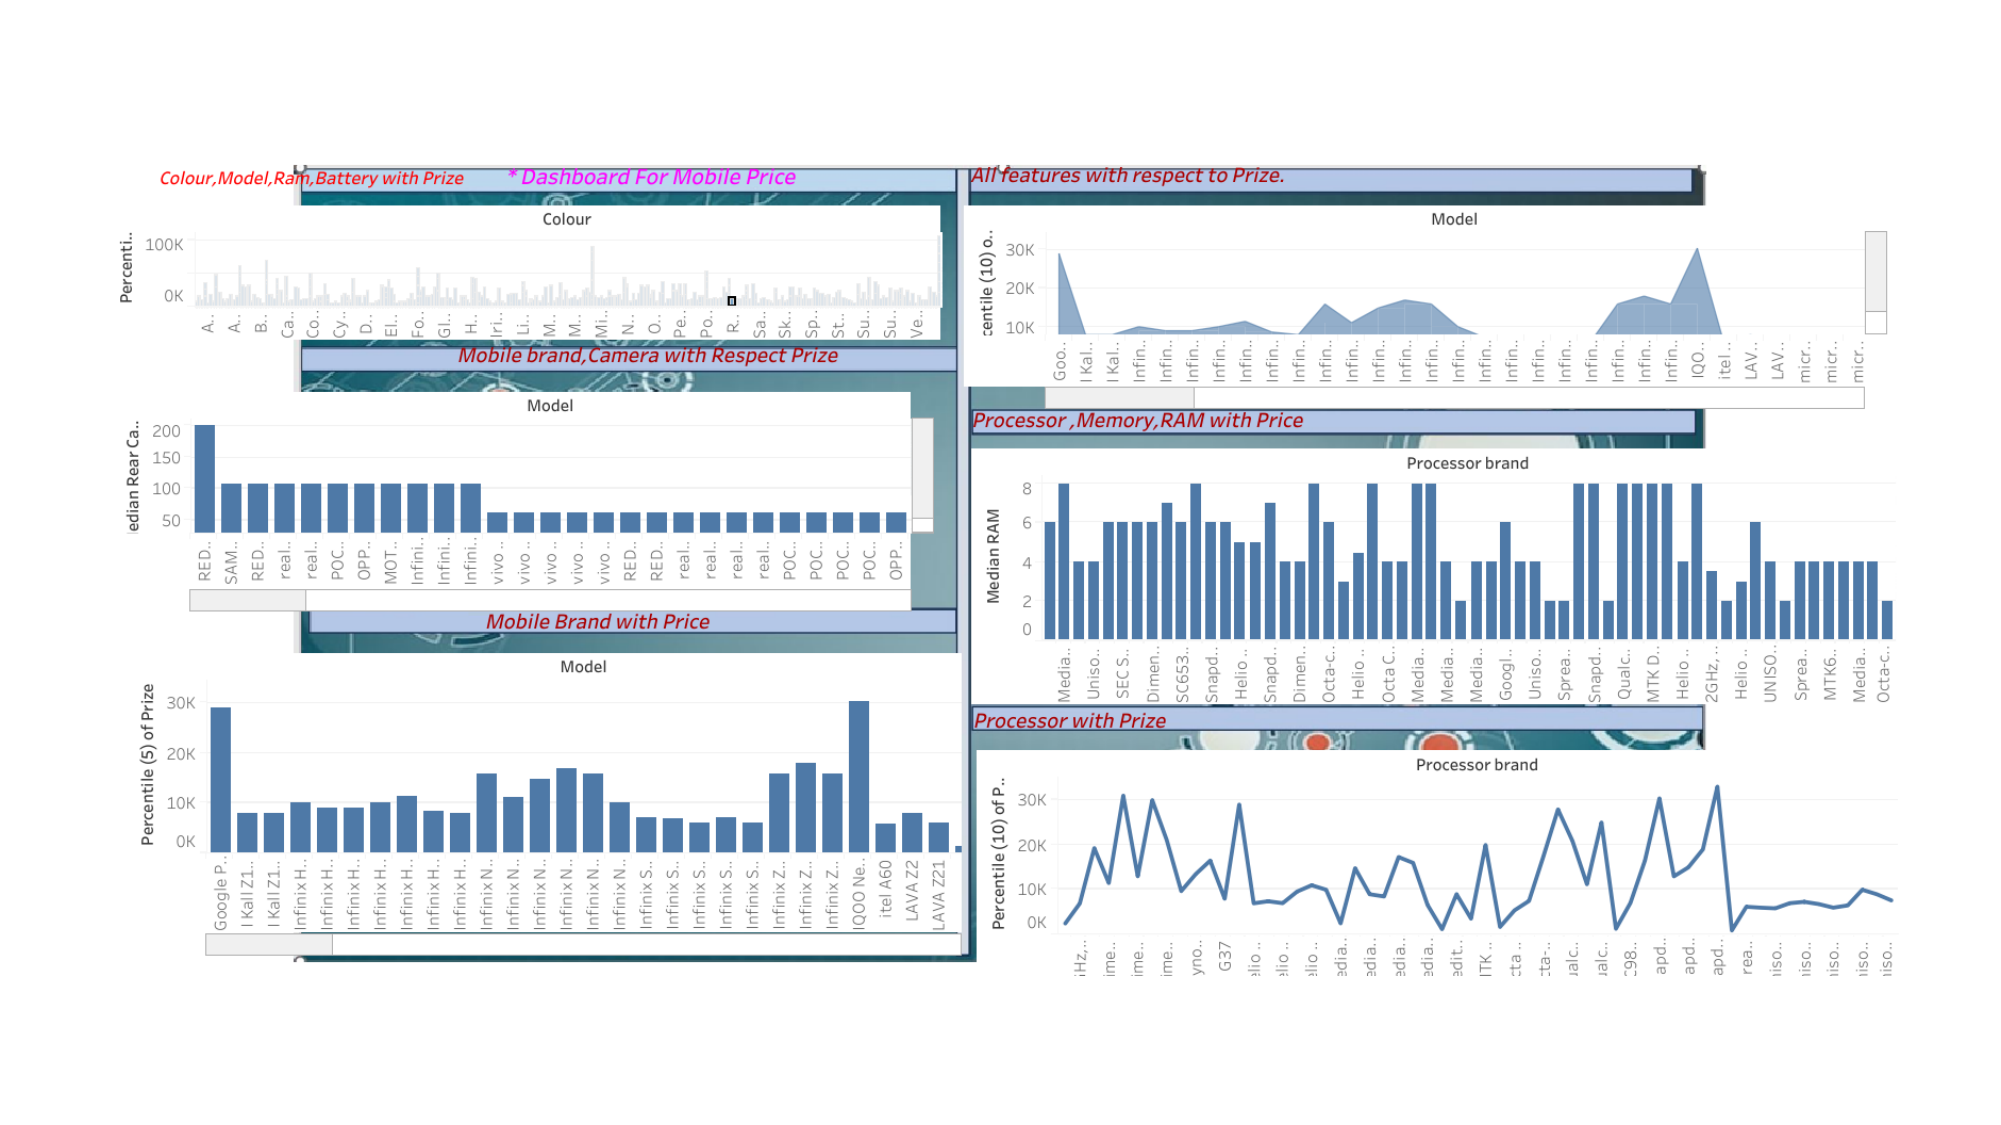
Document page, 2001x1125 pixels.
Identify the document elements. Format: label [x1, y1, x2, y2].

picture [0, 149, 2000, 976]
